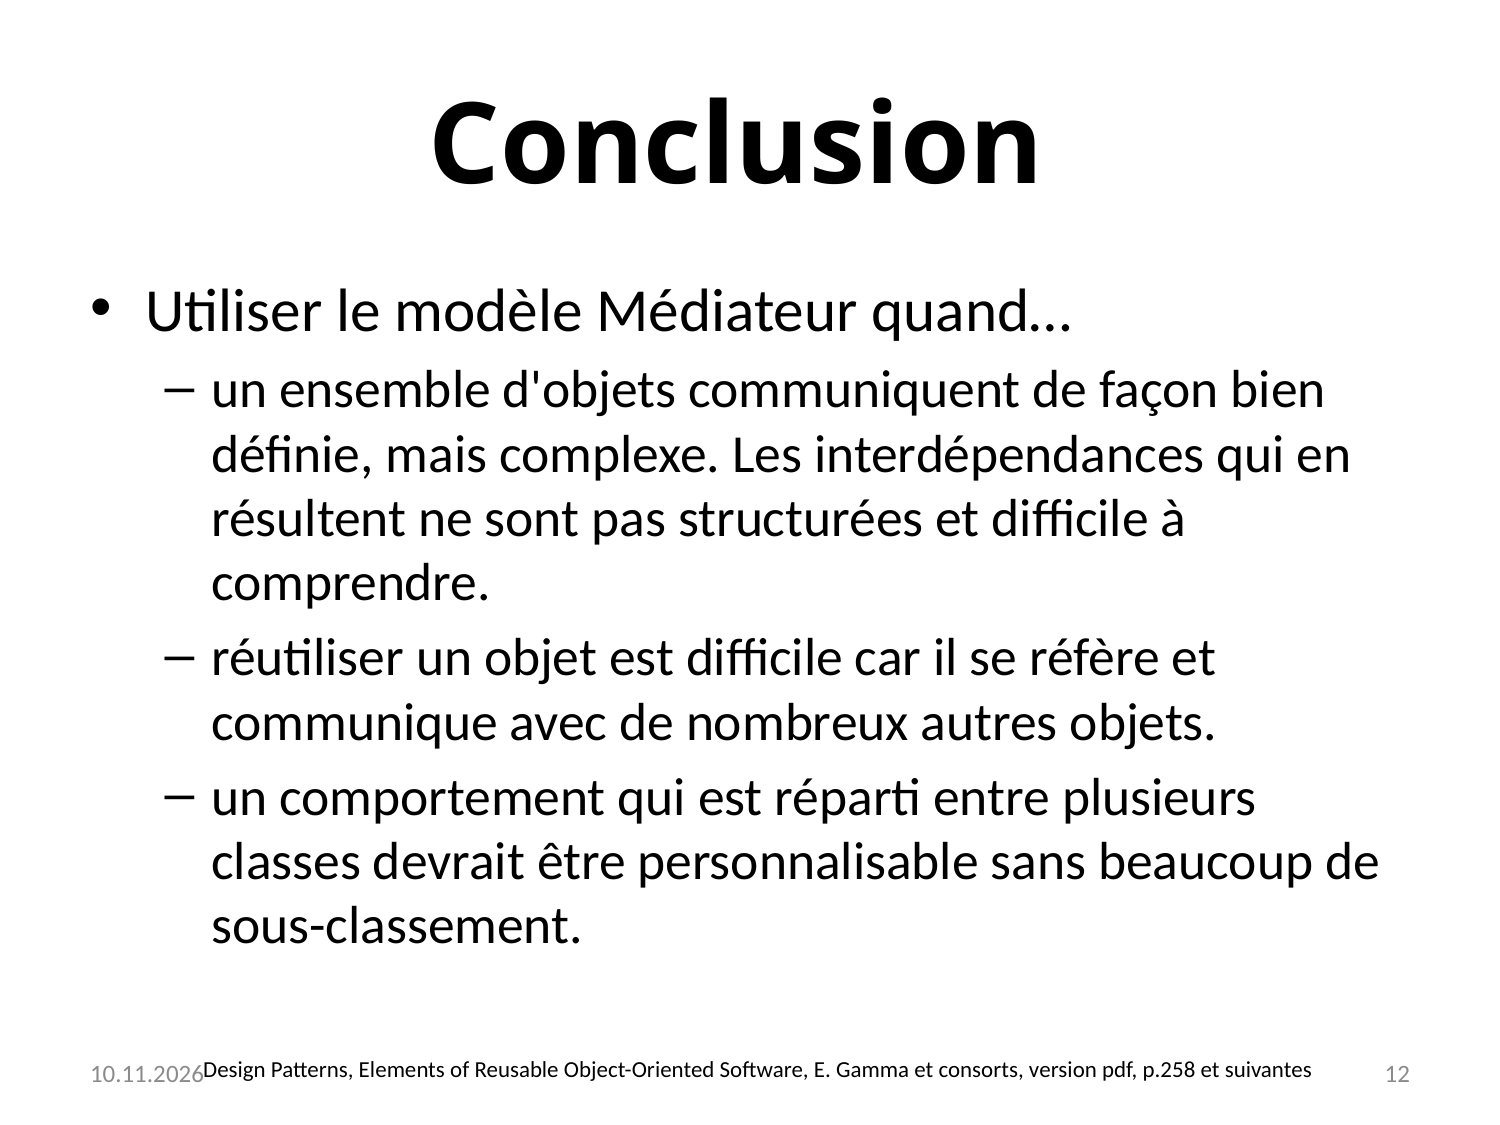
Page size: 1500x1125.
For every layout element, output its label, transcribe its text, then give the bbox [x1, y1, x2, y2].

slide_number 12 [1074, 1042, 1425, 1103]
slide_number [75, 1042, 425, 1103]
text_box Design Patterns, Elements of Reusable Object-Oriented Software, E. Gamma et consorts, version pdf, p.258 et suivantes [159, 1046, 1363, 1089]
list Utiliser le modèle Médiateur quand… un ensemble d'objets communiquent de façon bien définie, mais complexe. Les interdépendances qui en résultent ne sont pas structurées et difficile à comprendre. réutiliser un objet est difficile car il se réfère et communique avec de nombreux autres objets. un comportement qui est réparti entre plusieurs classes devrait être personnalisable sans beaucoup de sous-classement. [75, 262, 1425, 965]
title Conclusion [61, 45, 1412, 233]
